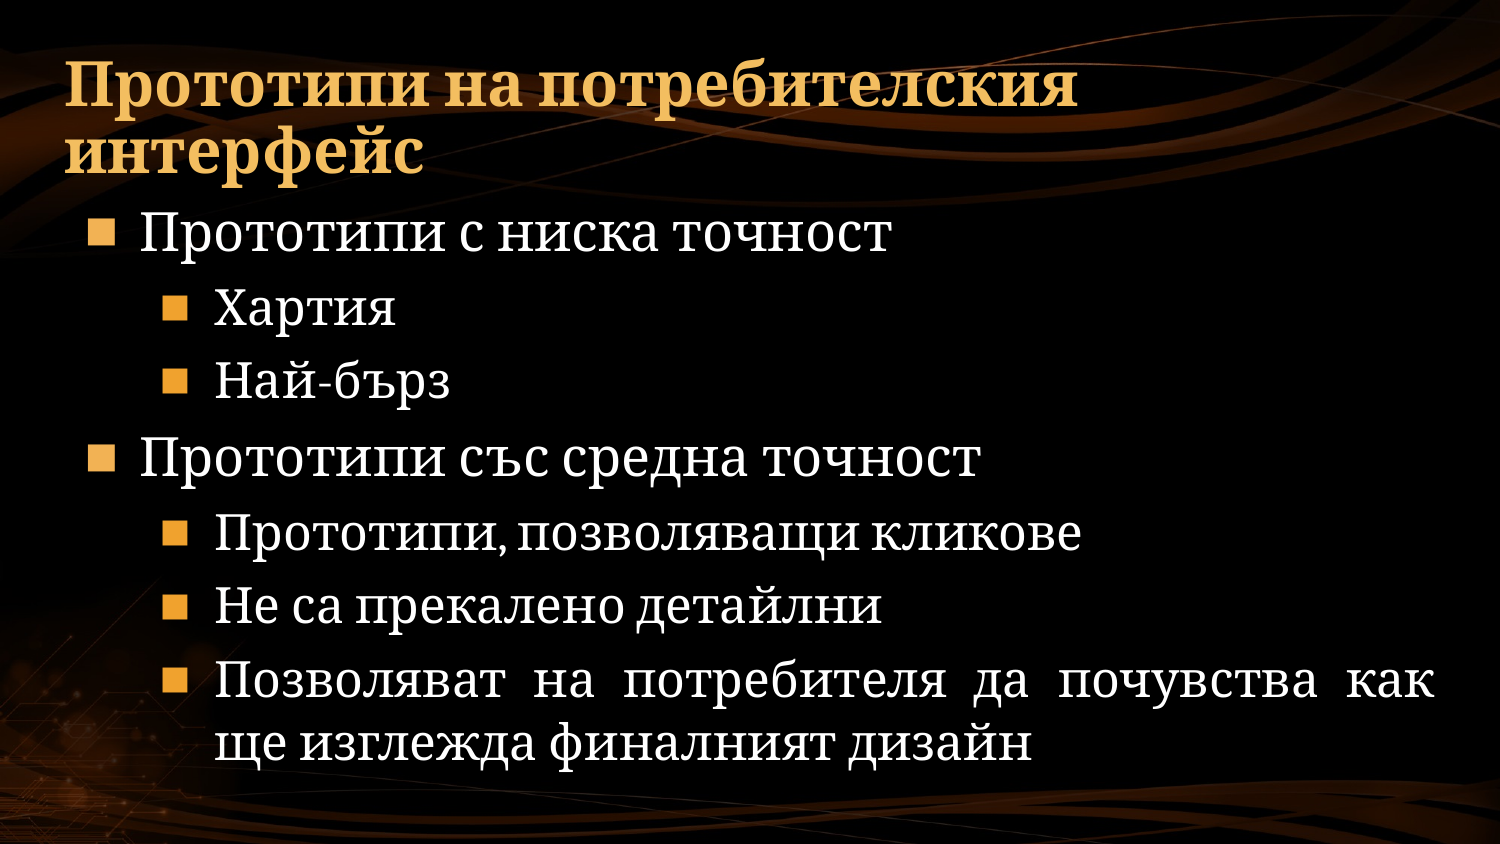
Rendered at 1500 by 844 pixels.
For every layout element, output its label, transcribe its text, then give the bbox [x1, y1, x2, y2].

list Прототипи с ниска точност Хартия Най-бърз Прототипи със средна точност Прототипи, позволяващи кликове Не са прекалено детайлни Позволяват на потребителя да почувства как ще изглежда финалният дизайн [51, 189, 1449, 821]
title Прототипи на потребителския интерфейс [51, 72, 1449, 167]
picture [0, 0, 1500, 844]
